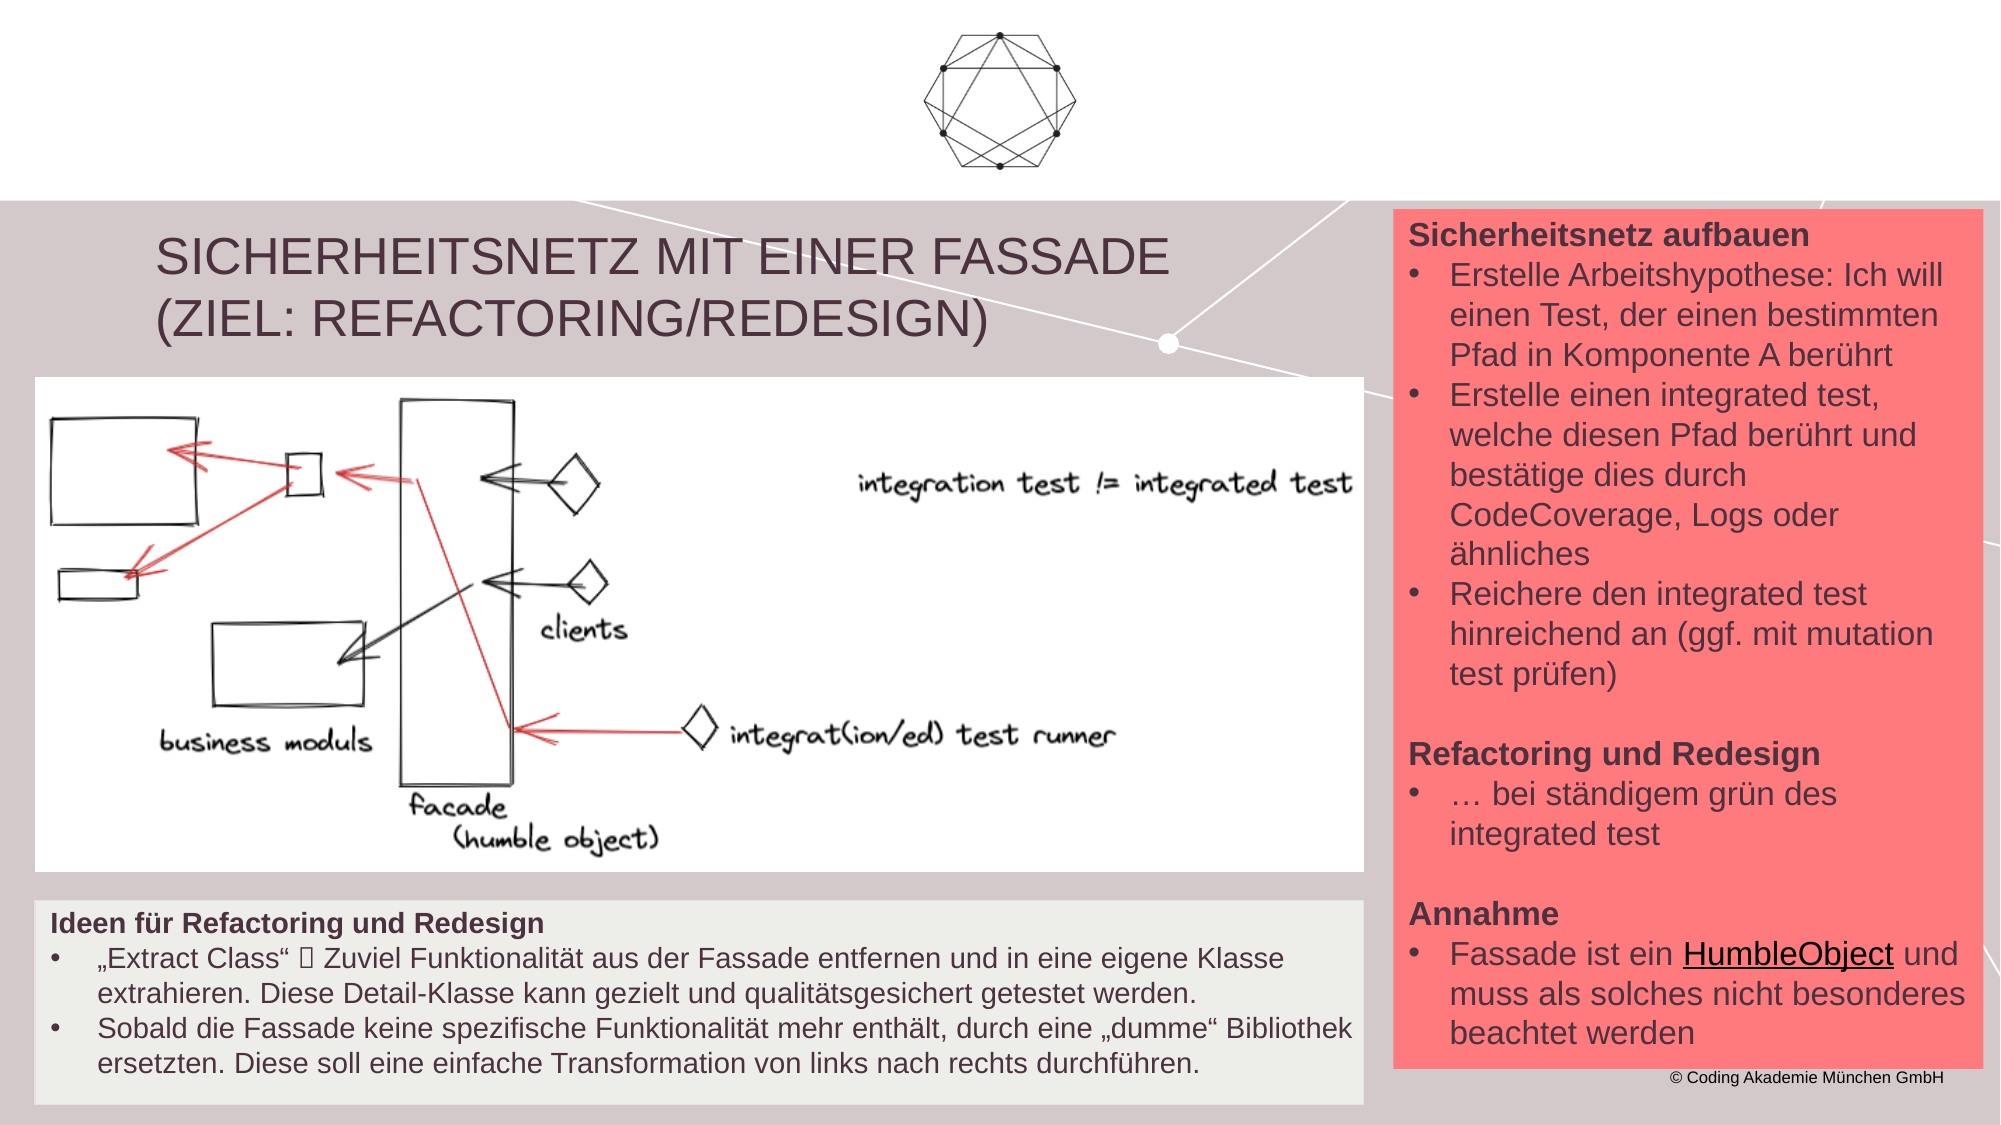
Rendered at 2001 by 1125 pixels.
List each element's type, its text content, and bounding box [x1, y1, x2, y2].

text_box Ideen für Refactoring und Redesign „Extract Class“  Zuviel Funktionalität aus der Fassade entfernen und in eine eigene Klasse extrahieren. Diese Detail-Klasse kann gezielt und qualitätsgesichert getestet werden. Sobald die Fassade keine spezifische Funktionalität mehr enthält, durch eine „dumme“ Bibliothek ersetzten. Diese soll eine einfache Transformation von links nach rechts durchführen. [34, 900, 1364, 1105]
footer © Coding Akademie München GmbH [1364, 1069, 1945, 1088]
text_box Sicherheitsnetz aufbauen Erstelle Arbeitshypothese: Ich will einen Test, der einen bestimmten Pfad in Komponente A berührt Erstelle einen integrated test, welche diesen Pfad berührt und bestätige dies durch CodeCoverage, Logs oder ähnliches Reichere den integrated test hinreichend an (ggf. mit mutation test prüfen) Refactoring und Redesign … bei ständigem grün des integrated test Annahme Fassade ist ein HumbleObject und muss als solches nicht besonderes beachtet werden [1393, 209, 1984, 1069]
title Sicherheitsnetz mit einer Fassade (Ziel: refactoring/redesign) [155, 222, 1393, 349]
picture [923, 32, 1077, 170]
picture [34, 377, 1364, 872]
